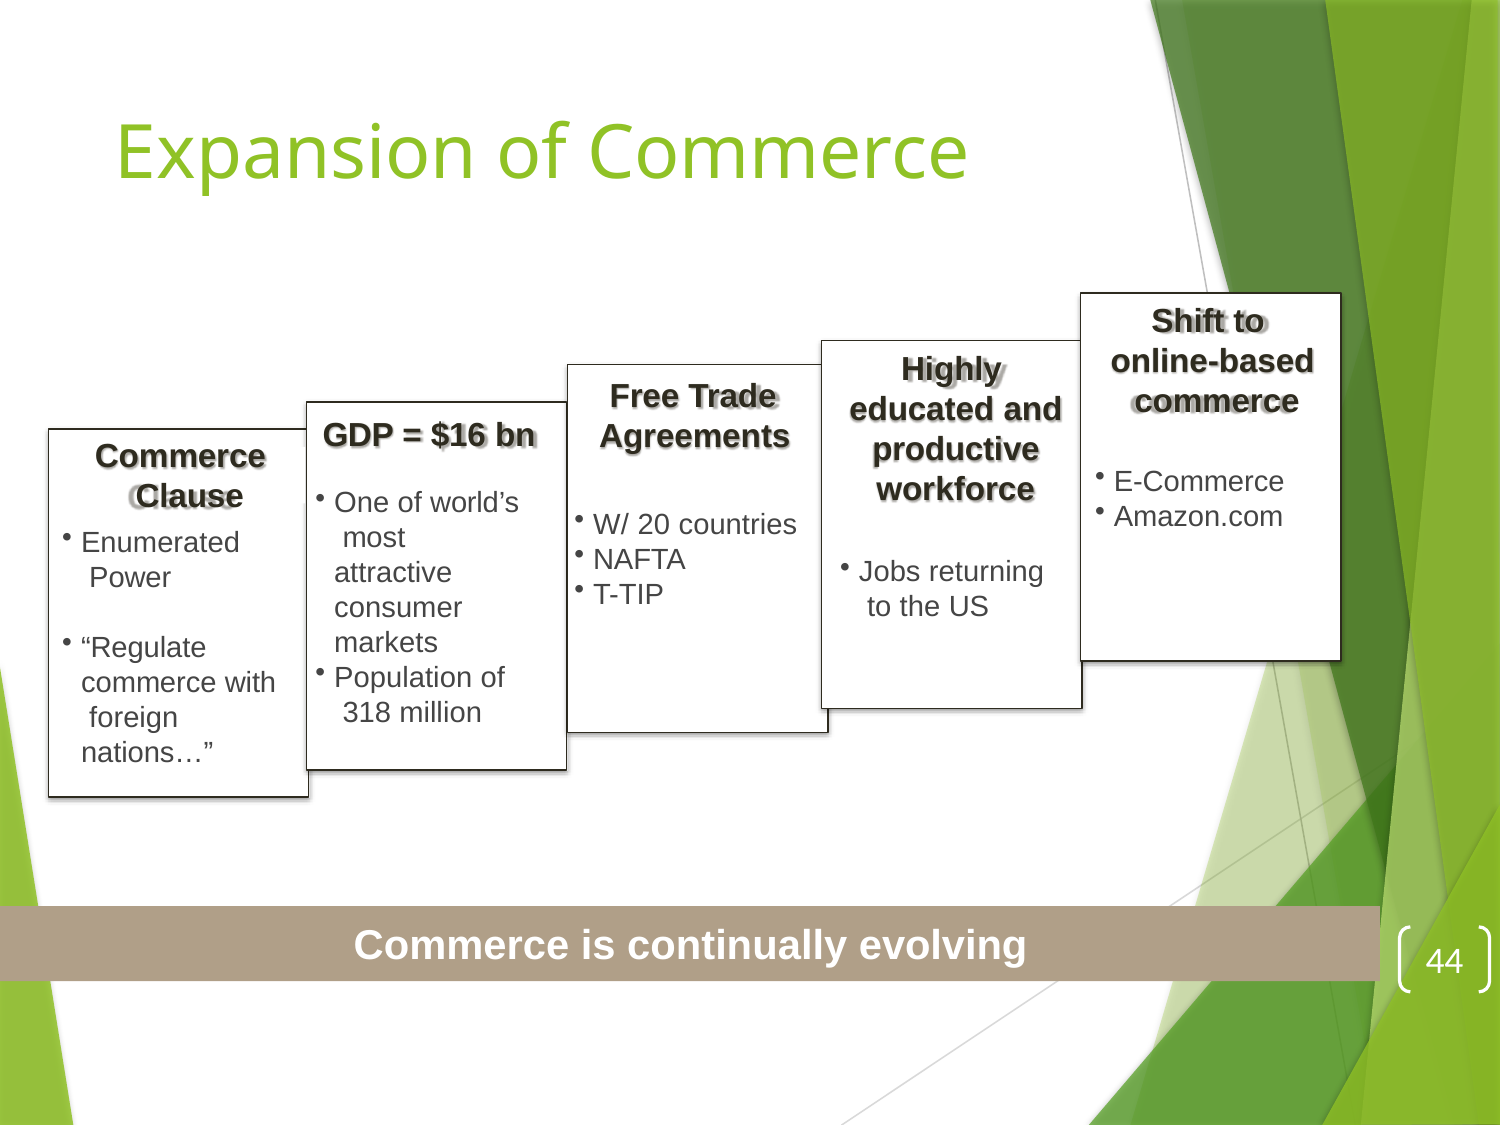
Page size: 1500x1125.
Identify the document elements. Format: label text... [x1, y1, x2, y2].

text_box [300, 401, 563, 478]
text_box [825, 335, 1096, 532]
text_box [40, 288, 1350, 809]
text_box [0, 906, 1380, 982]
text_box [576, 362, 815, 479]
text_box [1086, 287, 1348, 444]
text_box [1399, 981, 1411, 992]
title Expansion of Commerce [112, 101, 1167, 288]
text_box [1478, 981, 1490, 992]
text_box 44 [1387, 899, 1500, 981]
text_box Commerce is continually evolving [351, 915, 1029, 968]
